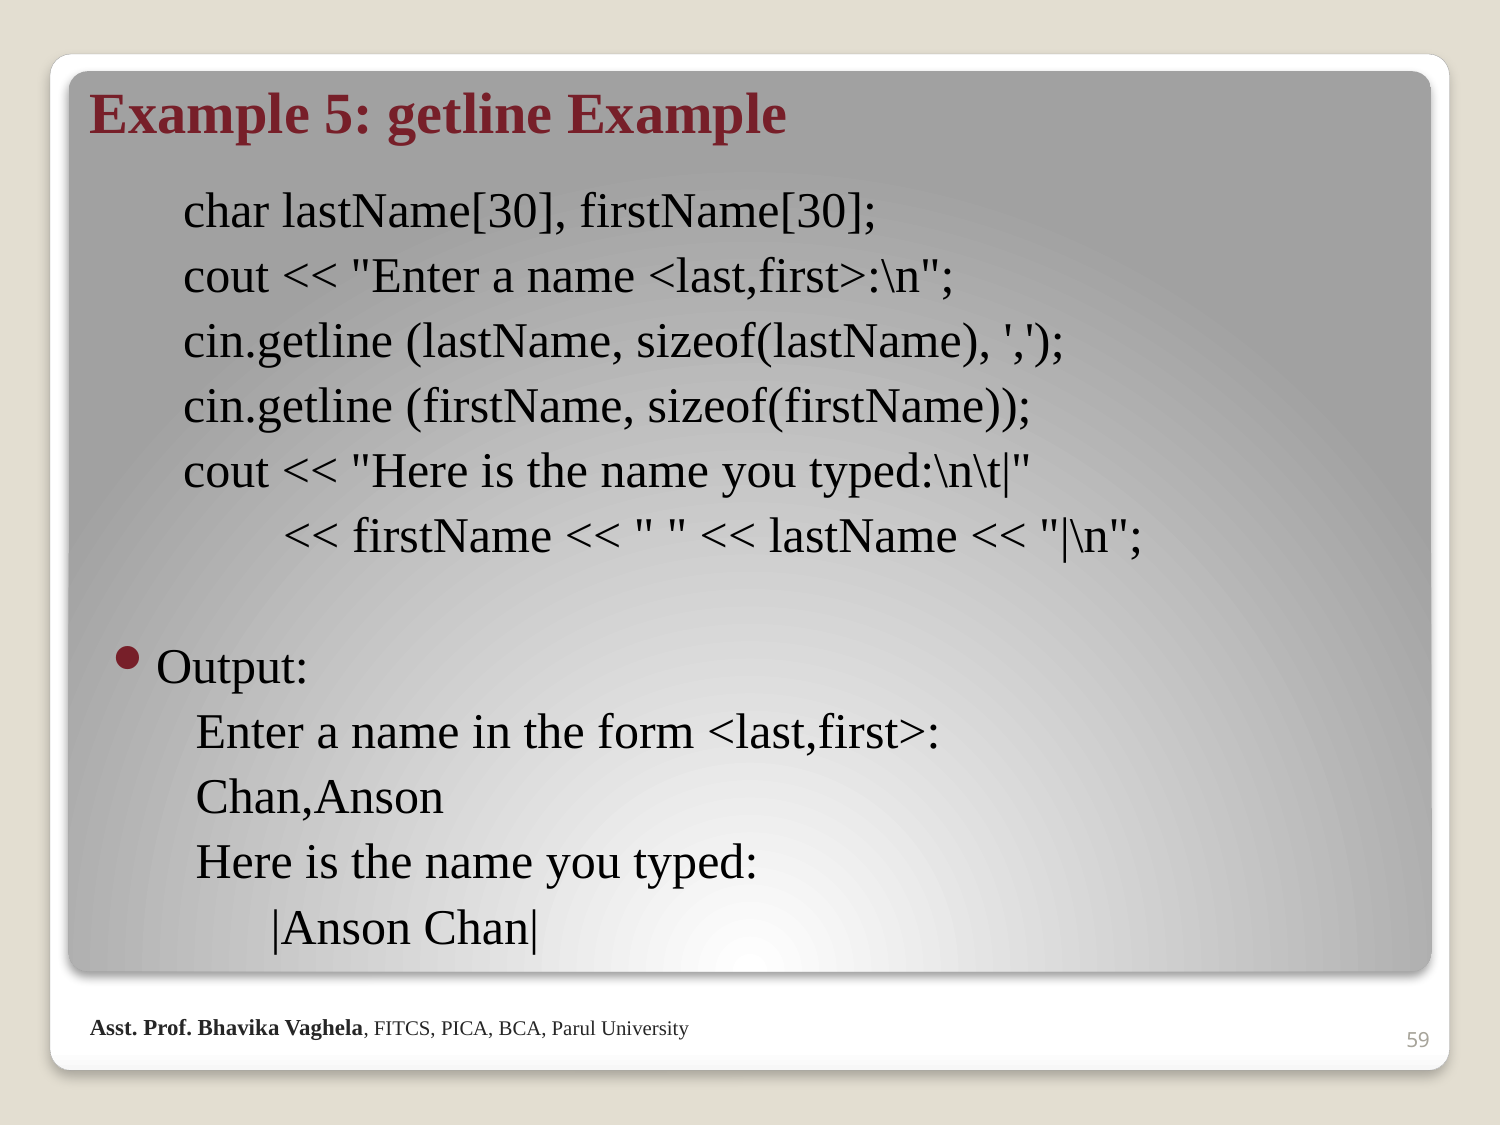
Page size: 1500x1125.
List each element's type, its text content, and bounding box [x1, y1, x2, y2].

title Example 5: getline Example [75, 50, 1418, 153]
slide_number 59 [1369, 1002, 1445, 1063]
footer Asst. Prof. Bhavika Vaghela, FITCS, PICA, BCA, Parul University [75, 999, 763, 1048]
list char lastName[30], firstName[30]; cout << "Enter a name <last,first>:\n"; cin.getline (lastName, sizeof(lastName), ','); cin.getline (firstName, sizeof(firstName)); cout << "Here is the name you typed:\n\t|" << firstName << " " << lastName << "|\n"; Output: Enter a name in the form <last,first>: Chan,Anson Here is the name you typed: |Anson Chan| [82, 161, 1425, 1013]
